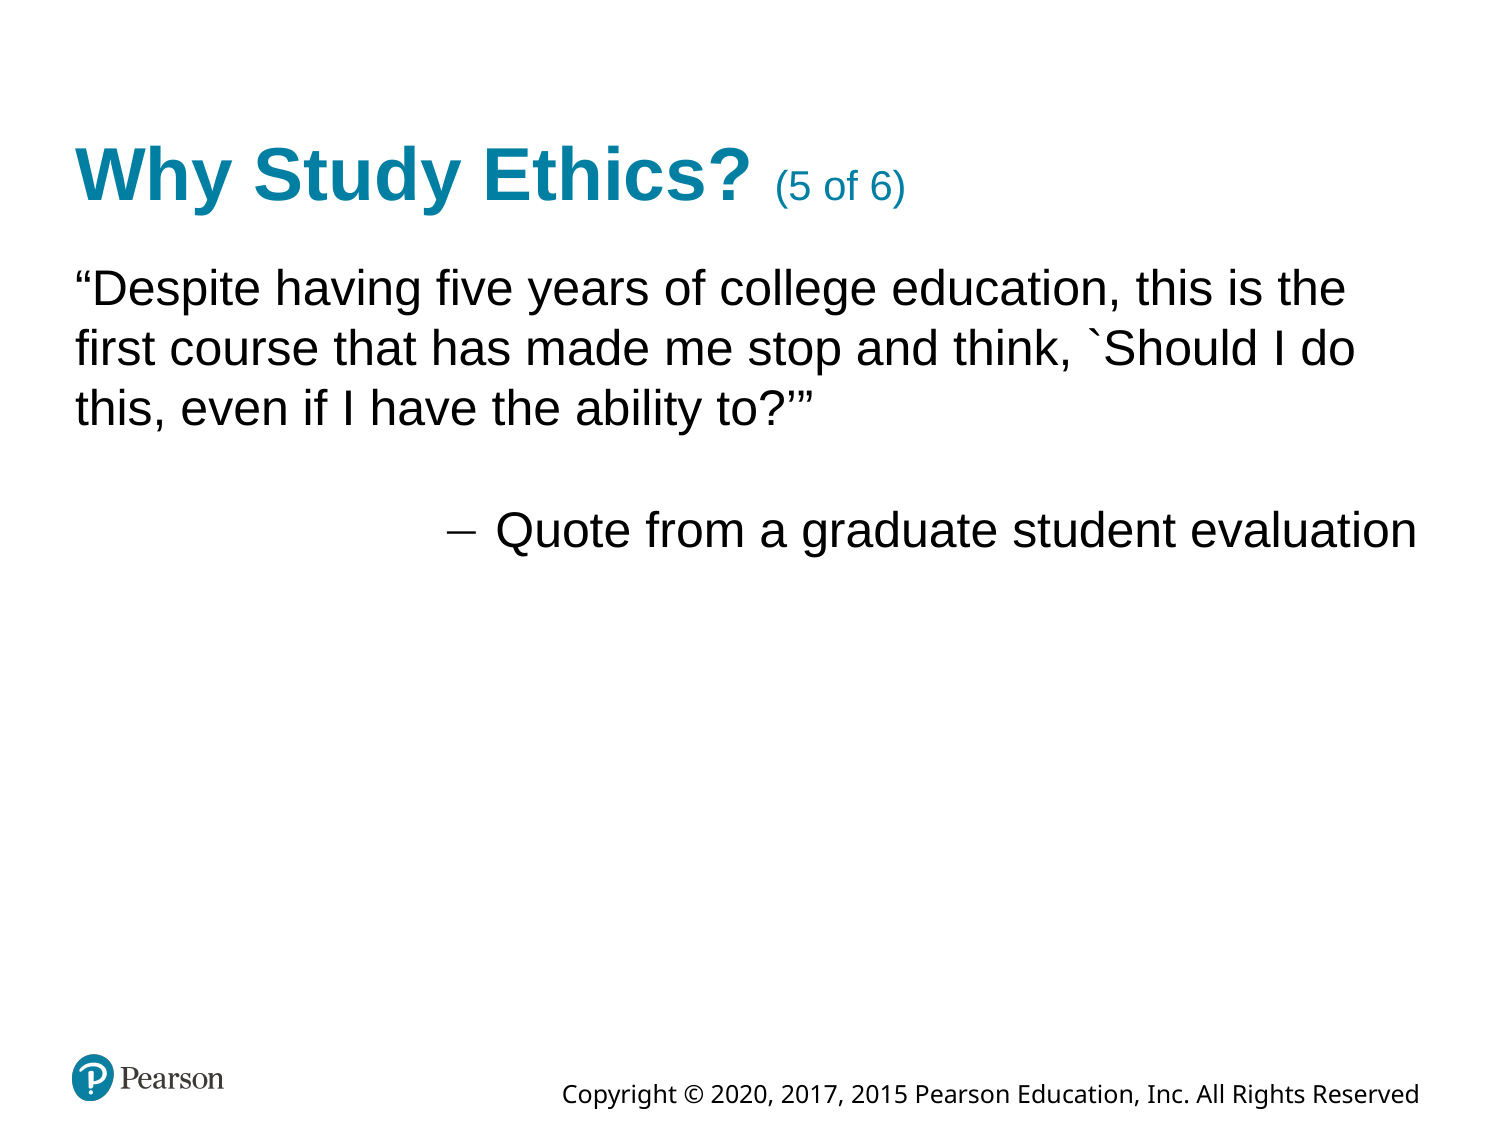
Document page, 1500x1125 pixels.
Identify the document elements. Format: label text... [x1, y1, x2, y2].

picture [72, 1054, 88, 1070]
picture [80, 1063, 106, 1088]
list  Quote from a graduate student evaluation [441, 497, 1453, 571]
picture [98, 1054, 224, 1101]
title Why Study Ethics? (5 of 6) [75, 35, 1425, 216]
picture [72, 1087, 83, 1101]
list “Despite having five years of college education, this is the first course that has made me stop and think, `Should I do this, even if I have the ability to?’” [75, 255, 1425, 453]
